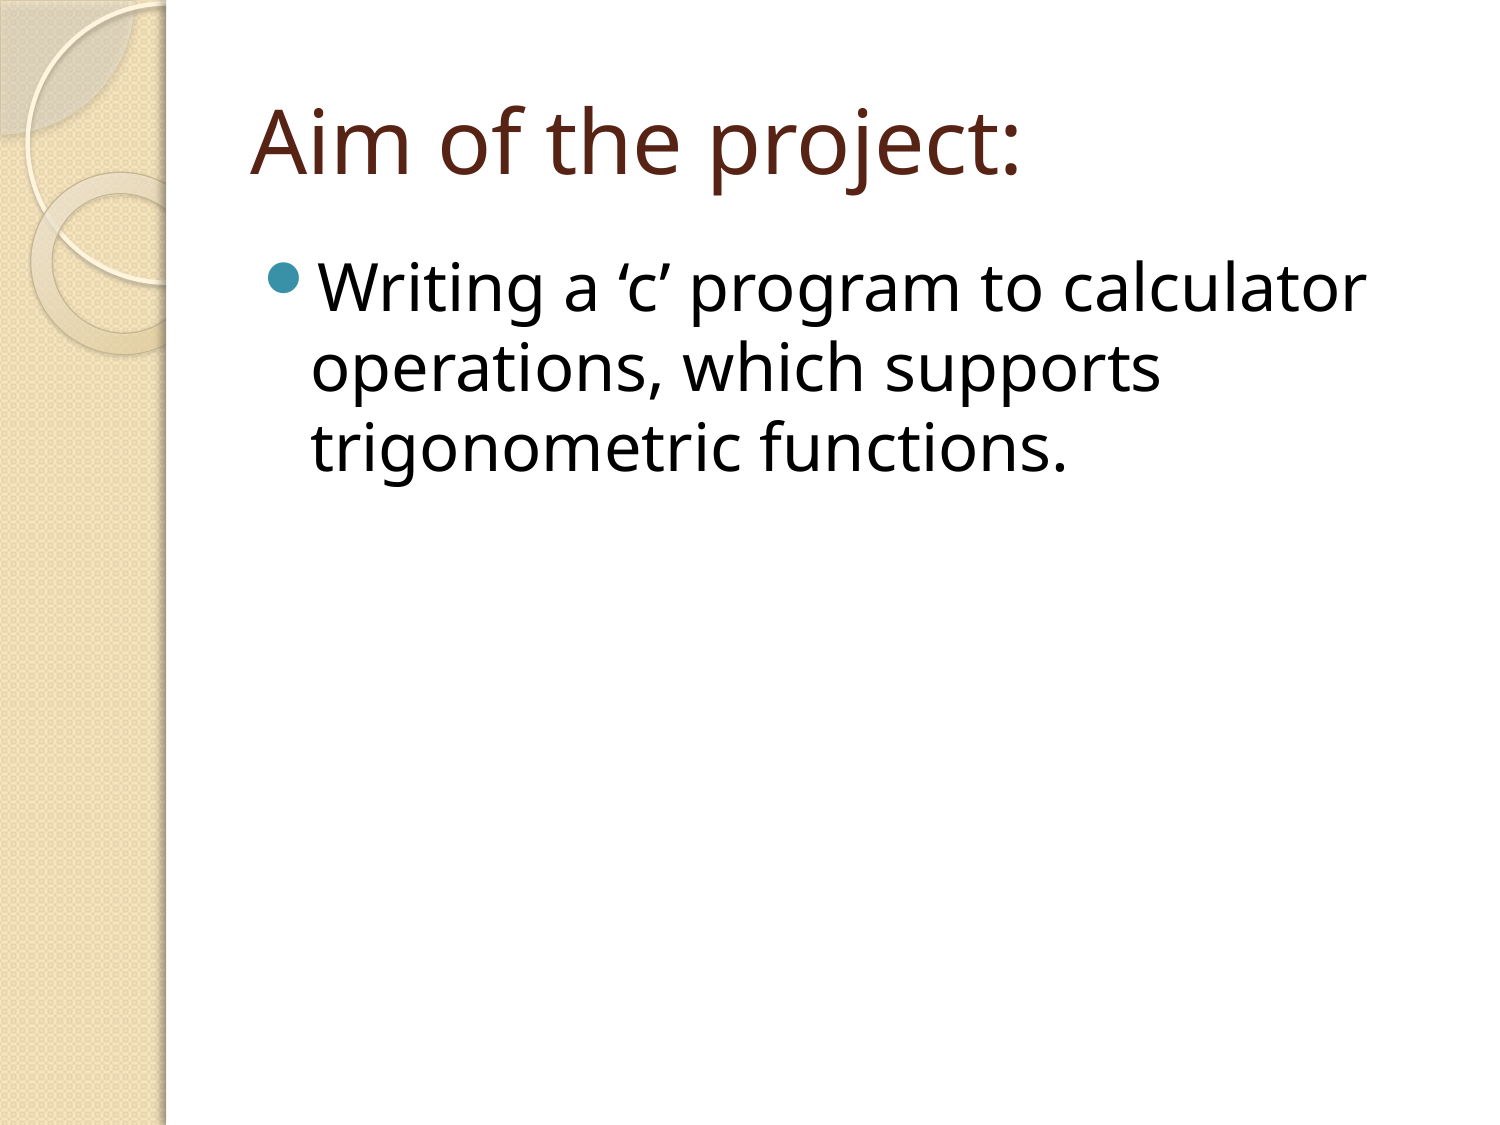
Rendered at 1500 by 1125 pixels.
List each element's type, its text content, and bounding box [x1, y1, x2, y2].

title Aim of the project: [235, 45, 1466, 233]
list Writing a ‘c’ program to calculator operations, which supports trigonometric functions. [235, 237, 1466, 1025]
